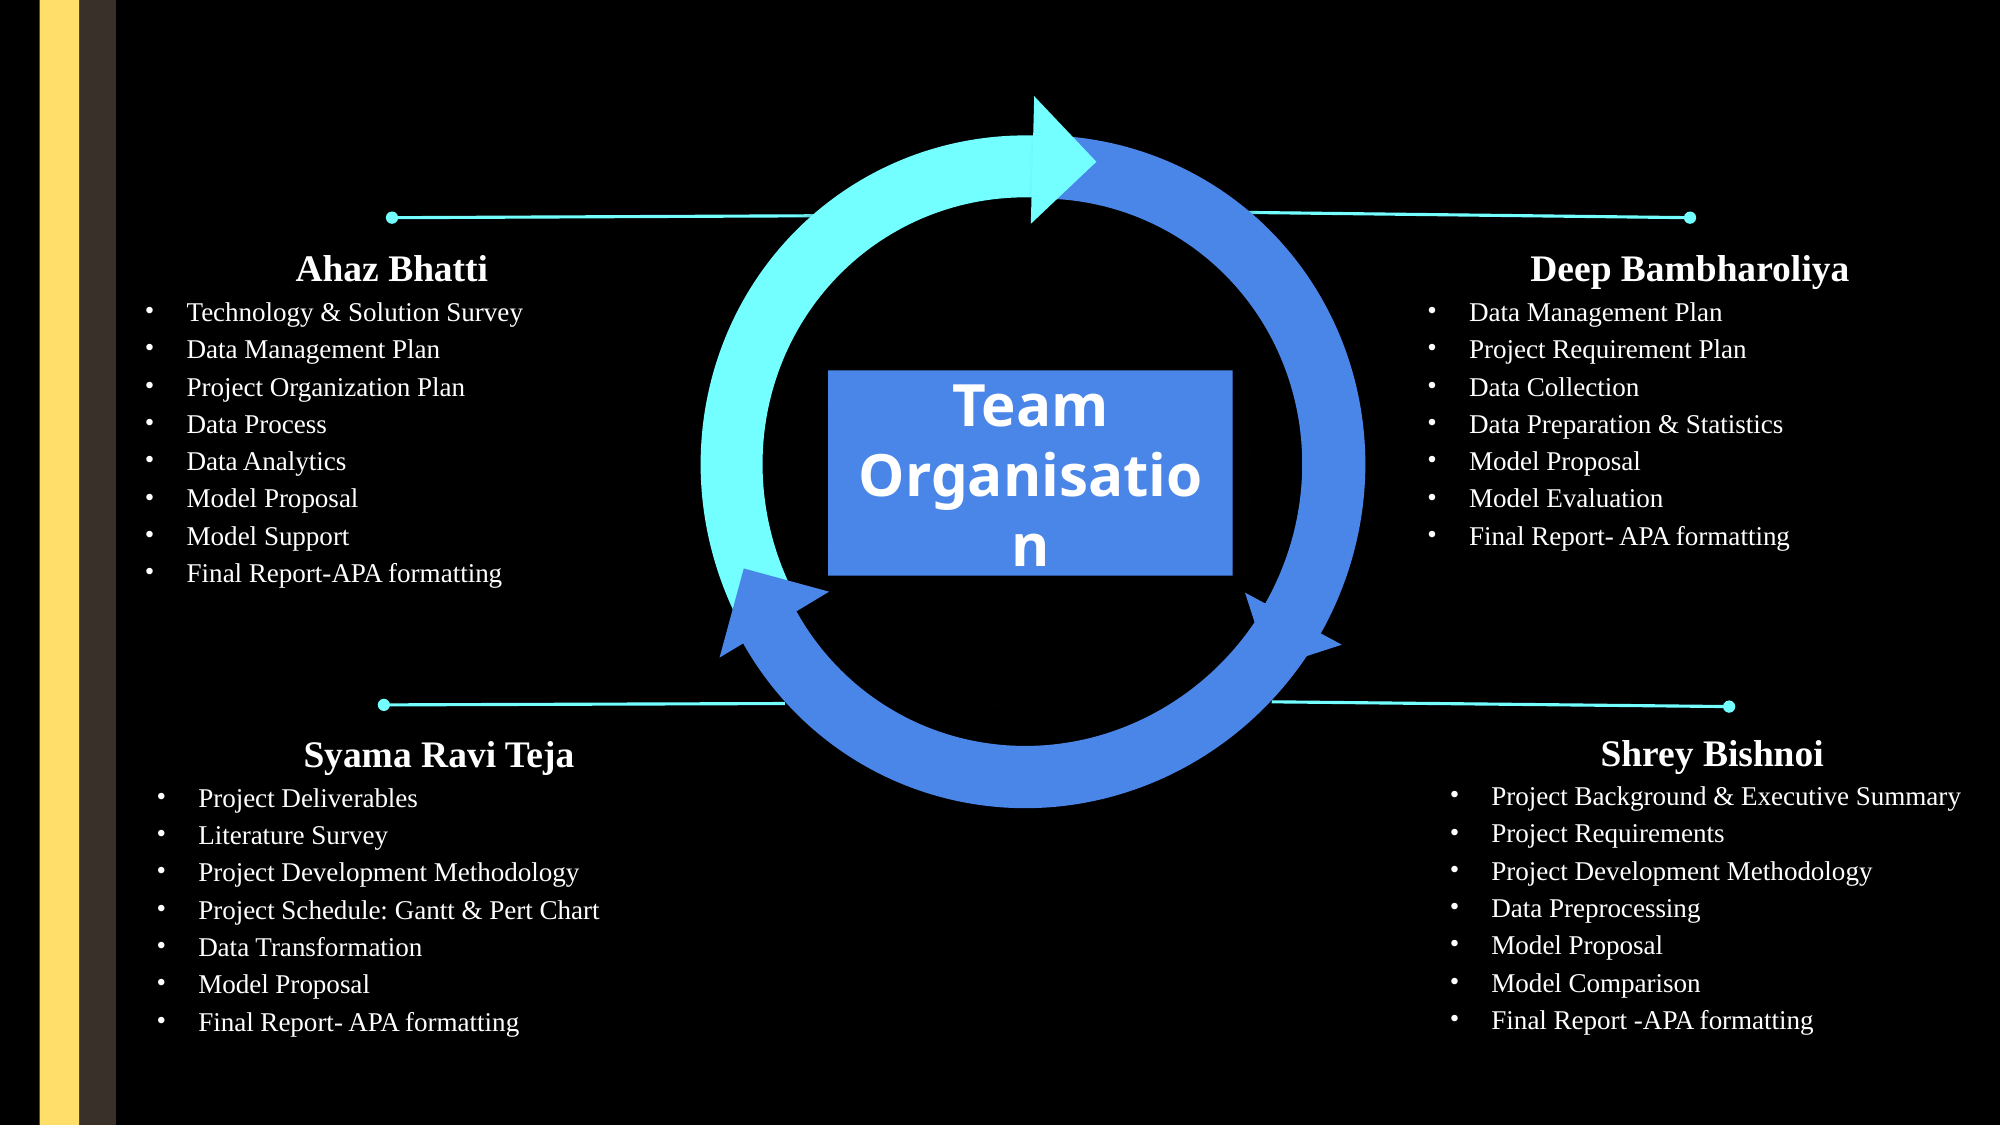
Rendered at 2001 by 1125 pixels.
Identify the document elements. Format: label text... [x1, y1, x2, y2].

text_box Deep Bambharoliya Data Management Plan Project Requirement Plan Data Collection Data Preparation & Statistics Model Proposal Model Evaluation Final Report- APA formatting [1496, 217, 1978, 598]
text_box Syama Ravi Teja Project Deliverables Literature Survey Project Development Methodology Project Schedule: Gantt & Pert Chart Data Transformation Model Proposal Final Report- APA formatting [131, 703, 747, 1041]
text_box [574, 10, 1492, 934]
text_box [1271, 701, 1730, 707]
text_box [39, 0, 80, 1125]
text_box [1496, 211, 1691, 218]
text_box Ahaz Bhatti Technology & Solution Survey Data Management Plan Project Organization Plan Data Process Data Analytics Model Proposal Model Support Final Report-APA formatting [119, 217, 569, 605]
text_box Shrey Bishnoi Project Background & Executive Summary Project Requirements Project Development Methodology Data Preprocessing Model Proposal Model Comparison Final Report -APA formatting [1424, 701, 2000, 1082]
